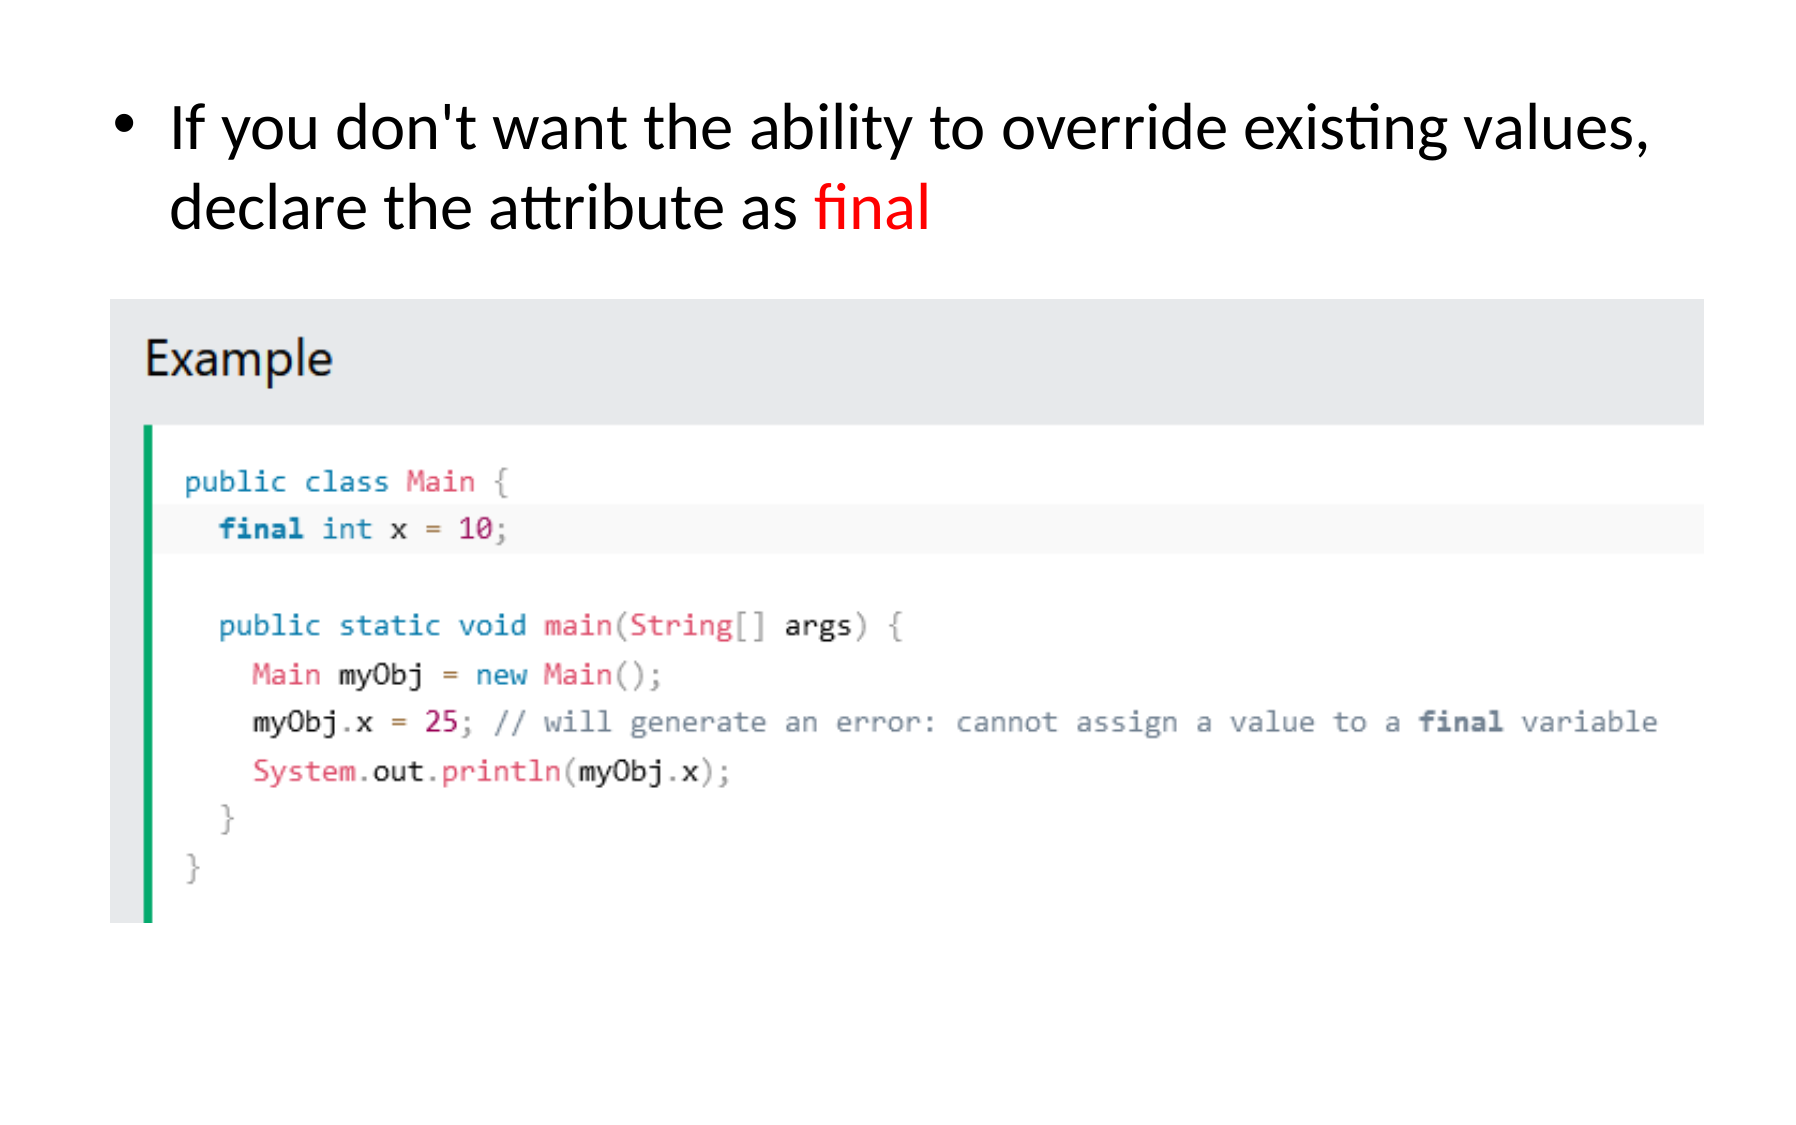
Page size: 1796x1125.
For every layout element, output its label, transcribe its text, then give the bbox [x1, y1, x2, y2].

picture [109, 299, 1704, 924]
list If you don't want the ability to override existing values, declare the attribute as final [97, 75, 1714, 250]
